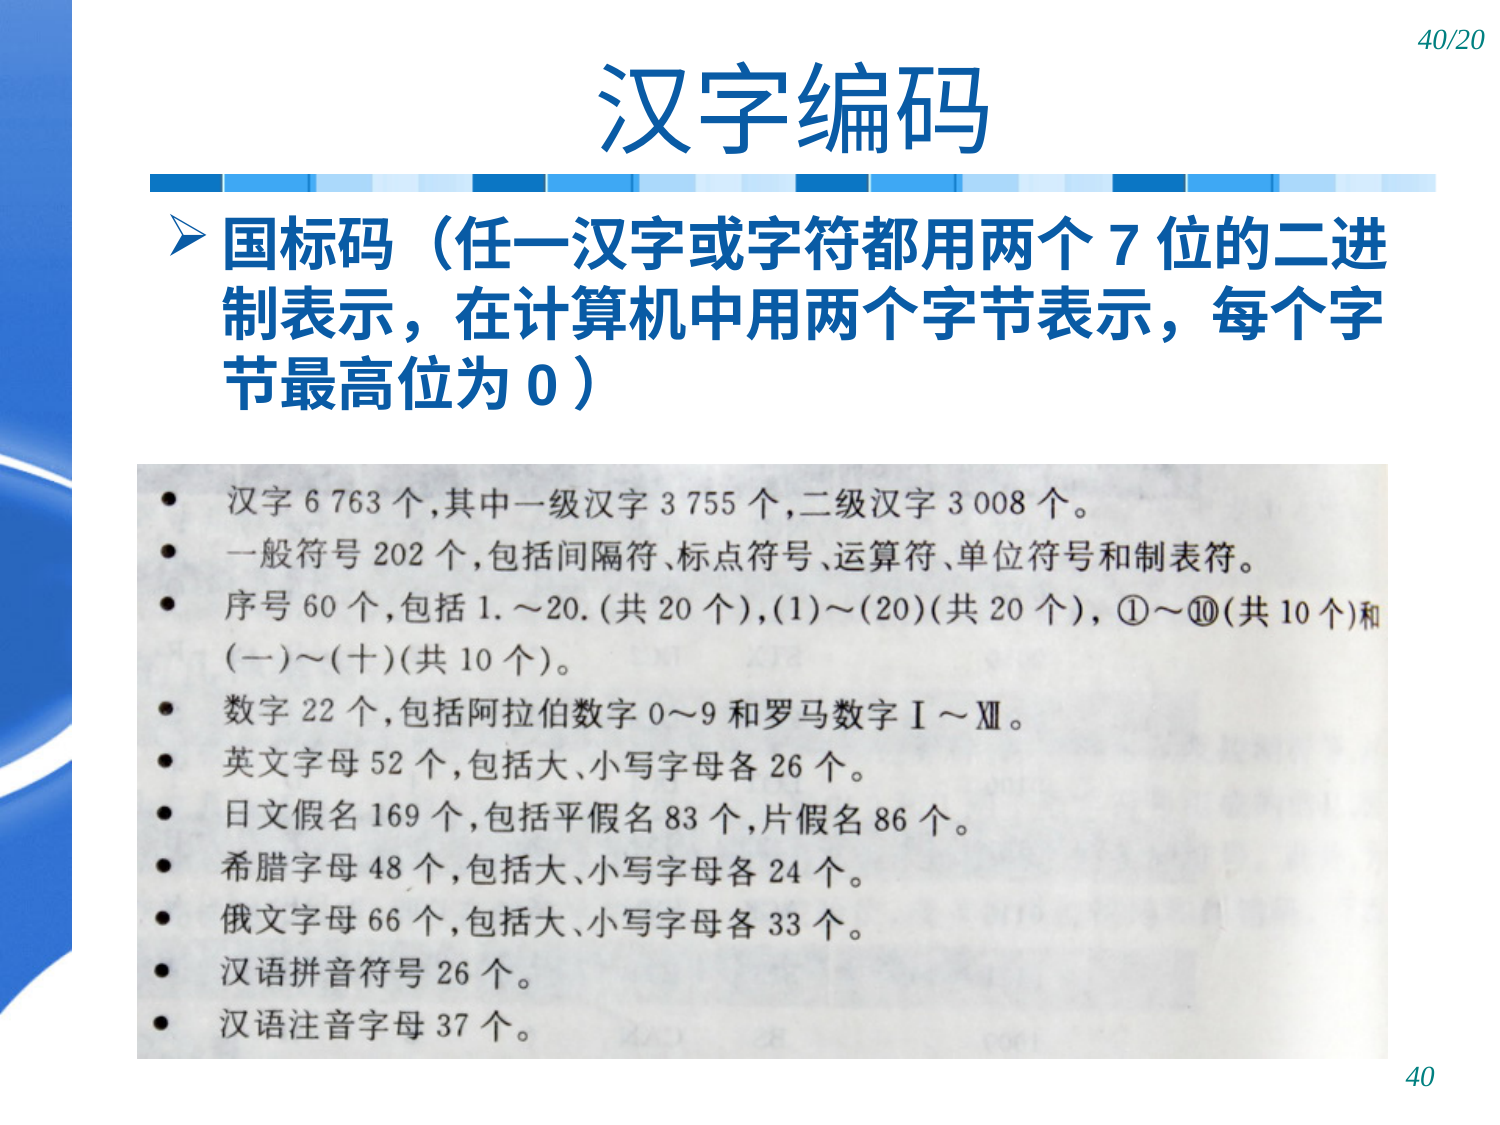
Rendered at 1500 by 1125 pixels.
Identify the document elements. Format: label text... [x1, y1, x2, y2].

title 汉字编码 [88, 37, 1500, 175]
picture [137, 464, 1389, 1059]
picture [150, 175, 1453, 192]
picture [0, 0, 72, 1038]
list 国标码（任一汉字或字符都用两个7位的二进制表示，在计算机中用两个字节表示，每个字节最高位为0） [150, 200, 1450, 1000]
